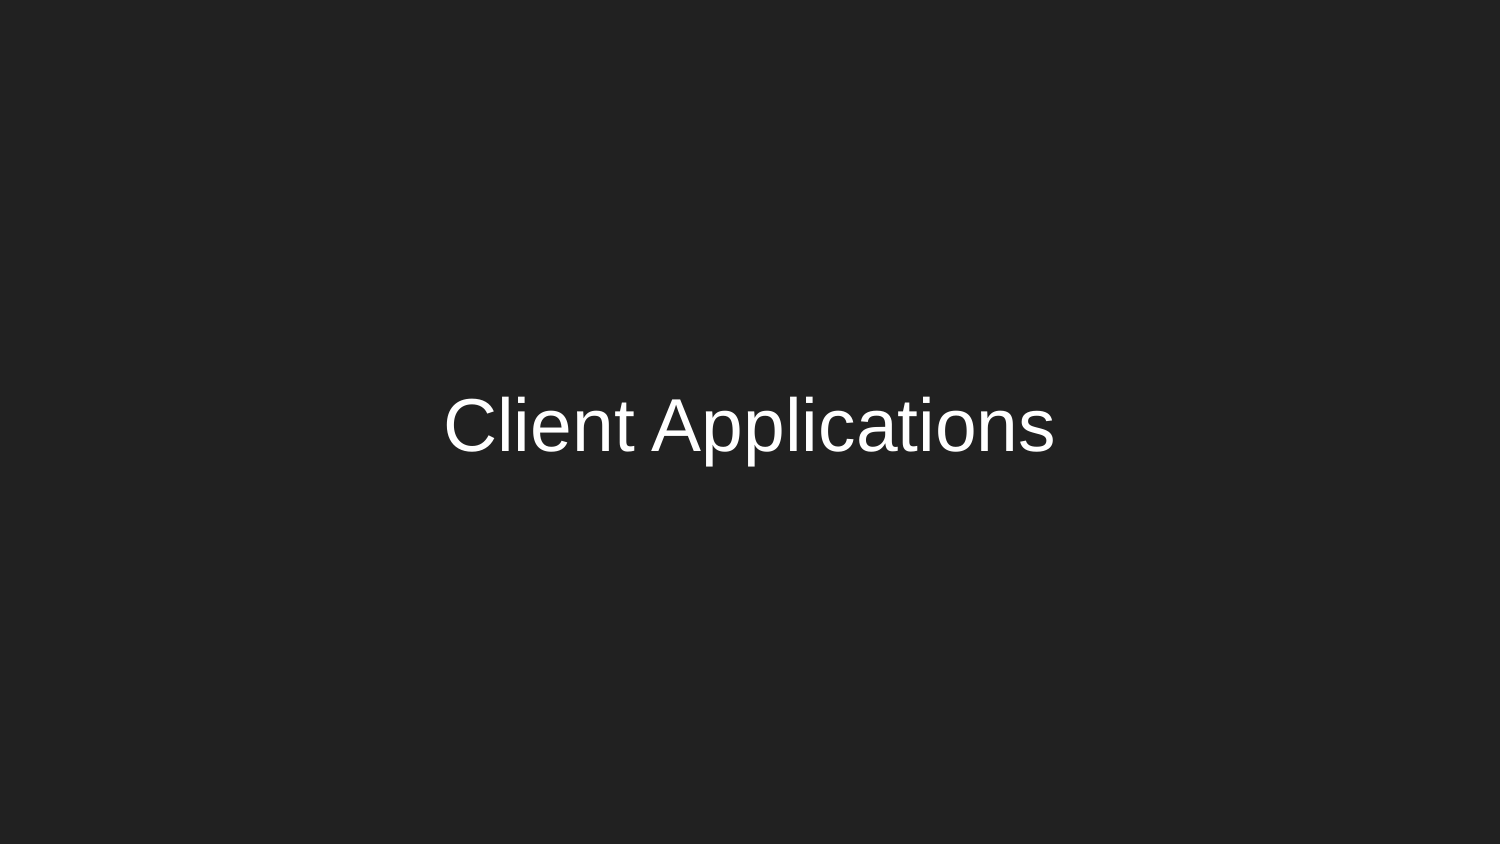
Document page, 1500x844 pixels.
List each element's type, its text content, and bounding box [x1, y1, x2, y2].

title Client Applications [51, 352, 1449, 491]
